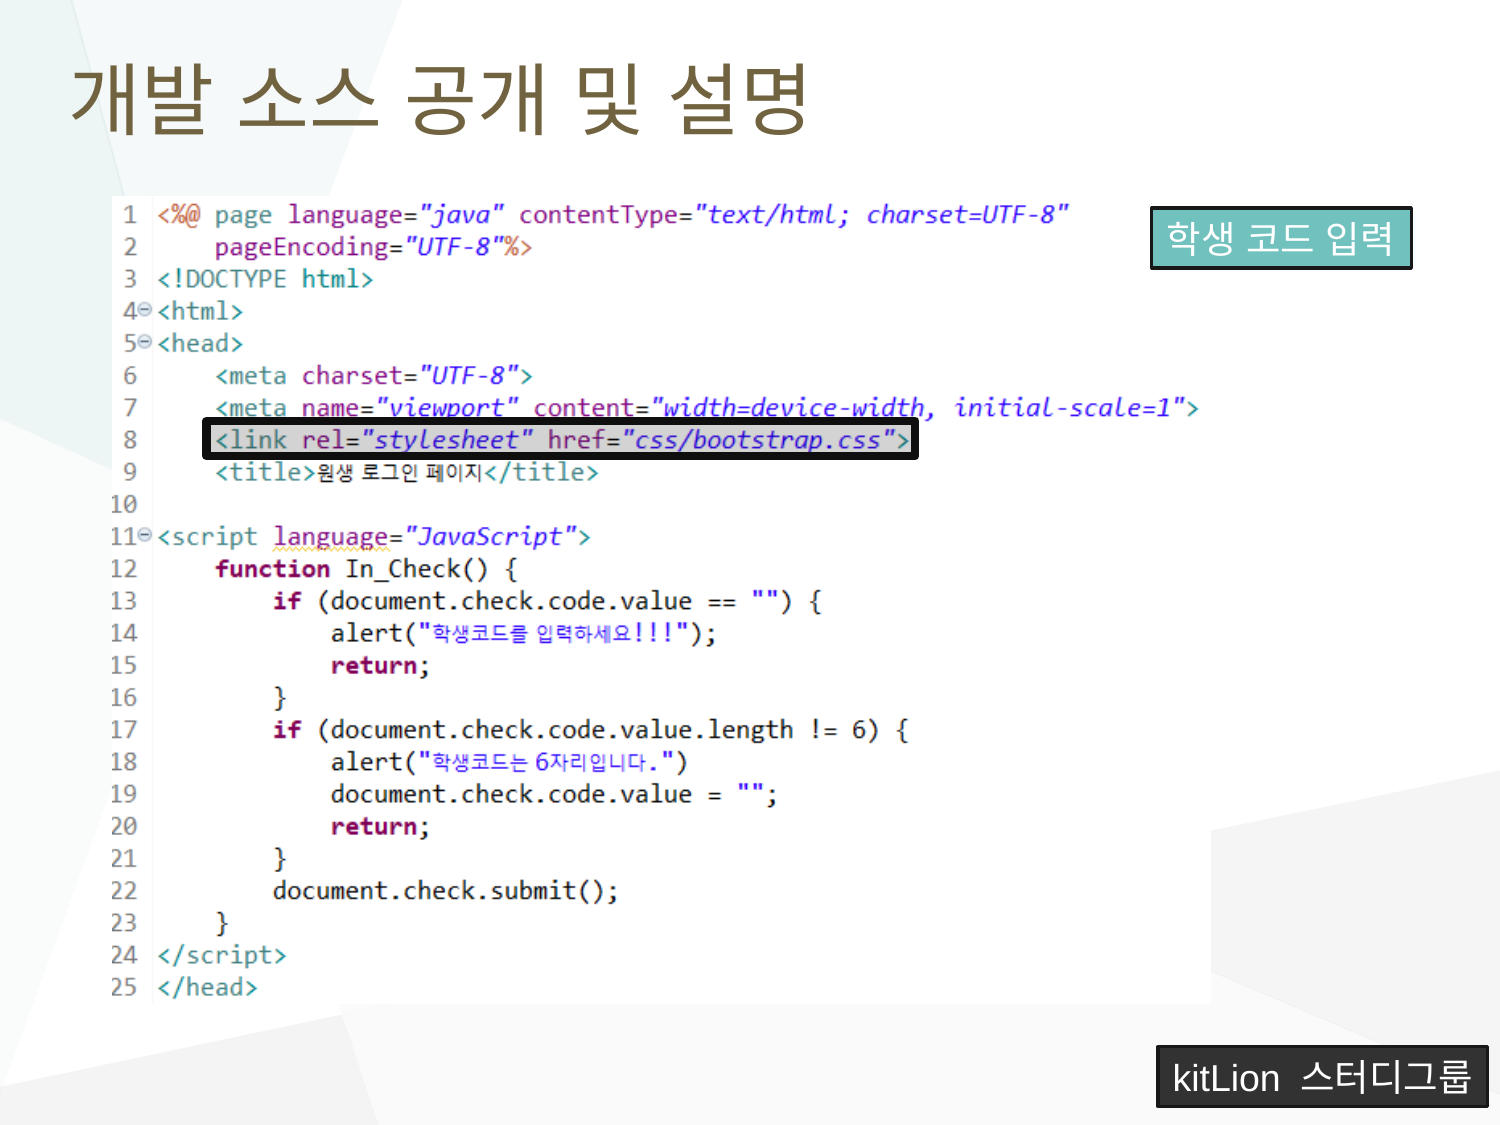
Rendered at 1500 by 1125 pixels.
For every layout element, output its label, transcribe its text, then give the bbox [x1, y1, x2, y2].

picture [111, 196, 1211, 1004]
text_box 학생 코드 입력 [1217, 206, 1413, 270]
title 개발 소스 공개 및 설명 [53, 20, 1444, 175]
text_box kitLion 스터디그룹 [1156, 1045, 1489, 1108]
